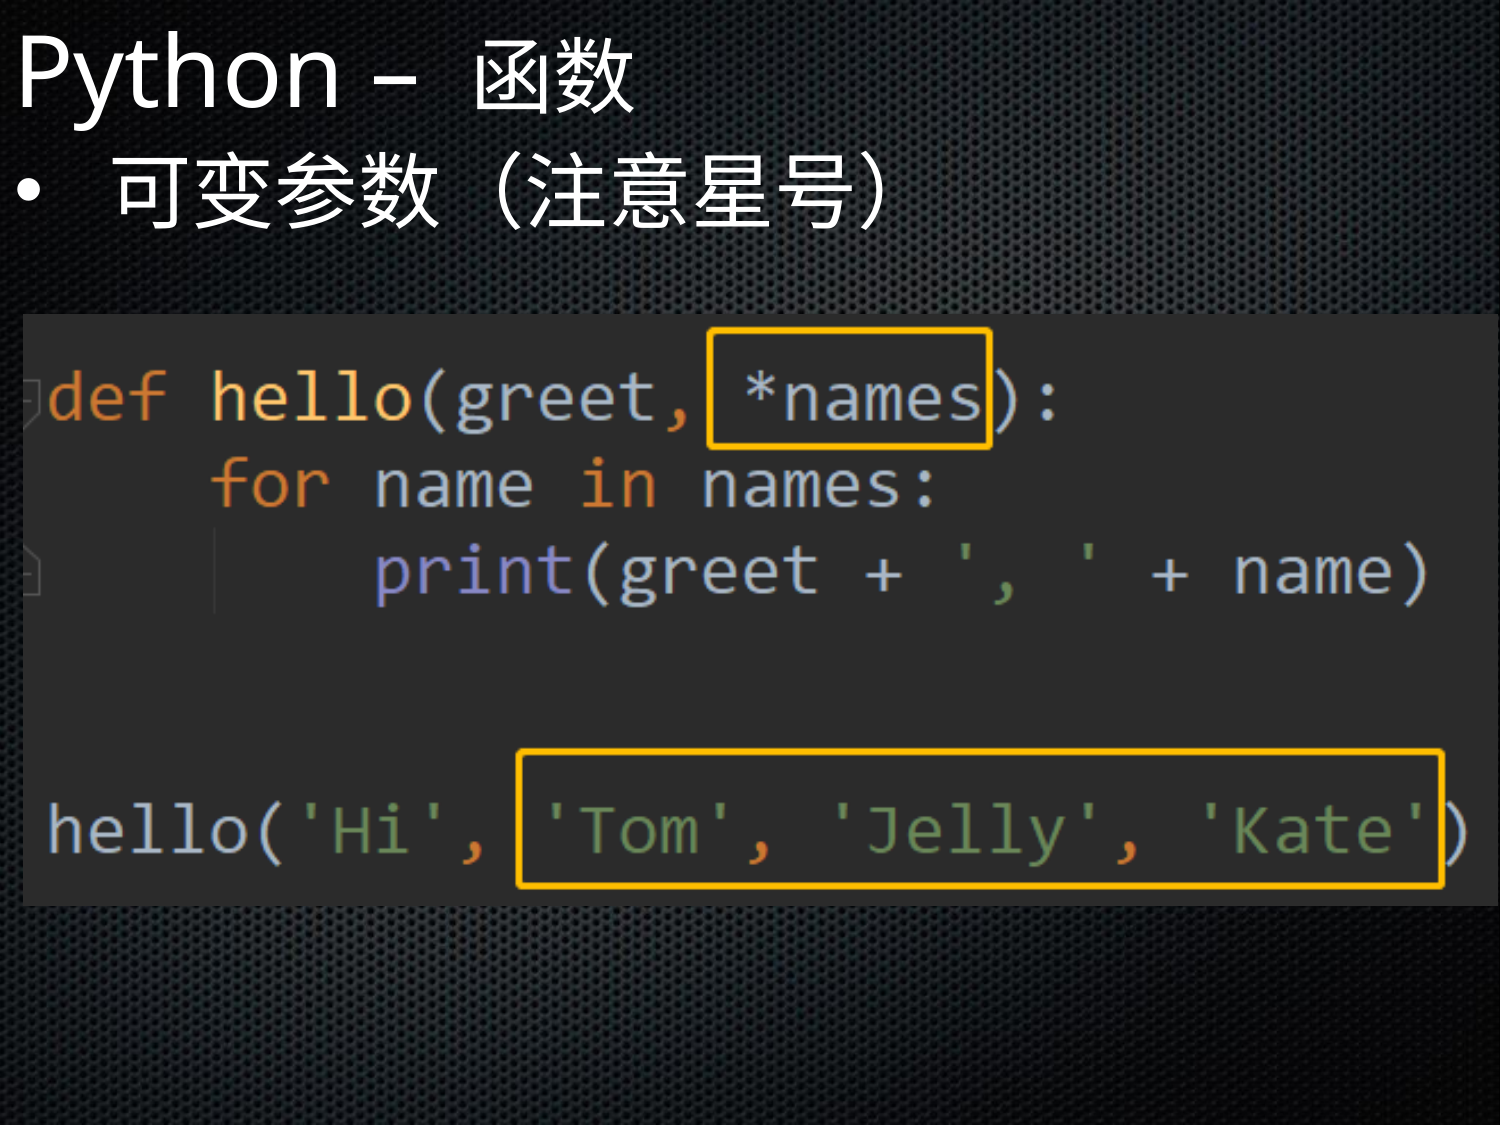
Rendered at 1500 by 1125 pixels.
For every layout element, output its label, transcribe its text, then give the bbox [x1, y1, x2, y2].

picture [0, 0, 1500, 1125]
text_box 可变参数（注意星号） [0, 131, 1465, 247]
text_box Python – 函数 [0, 0, 1393, 131]
